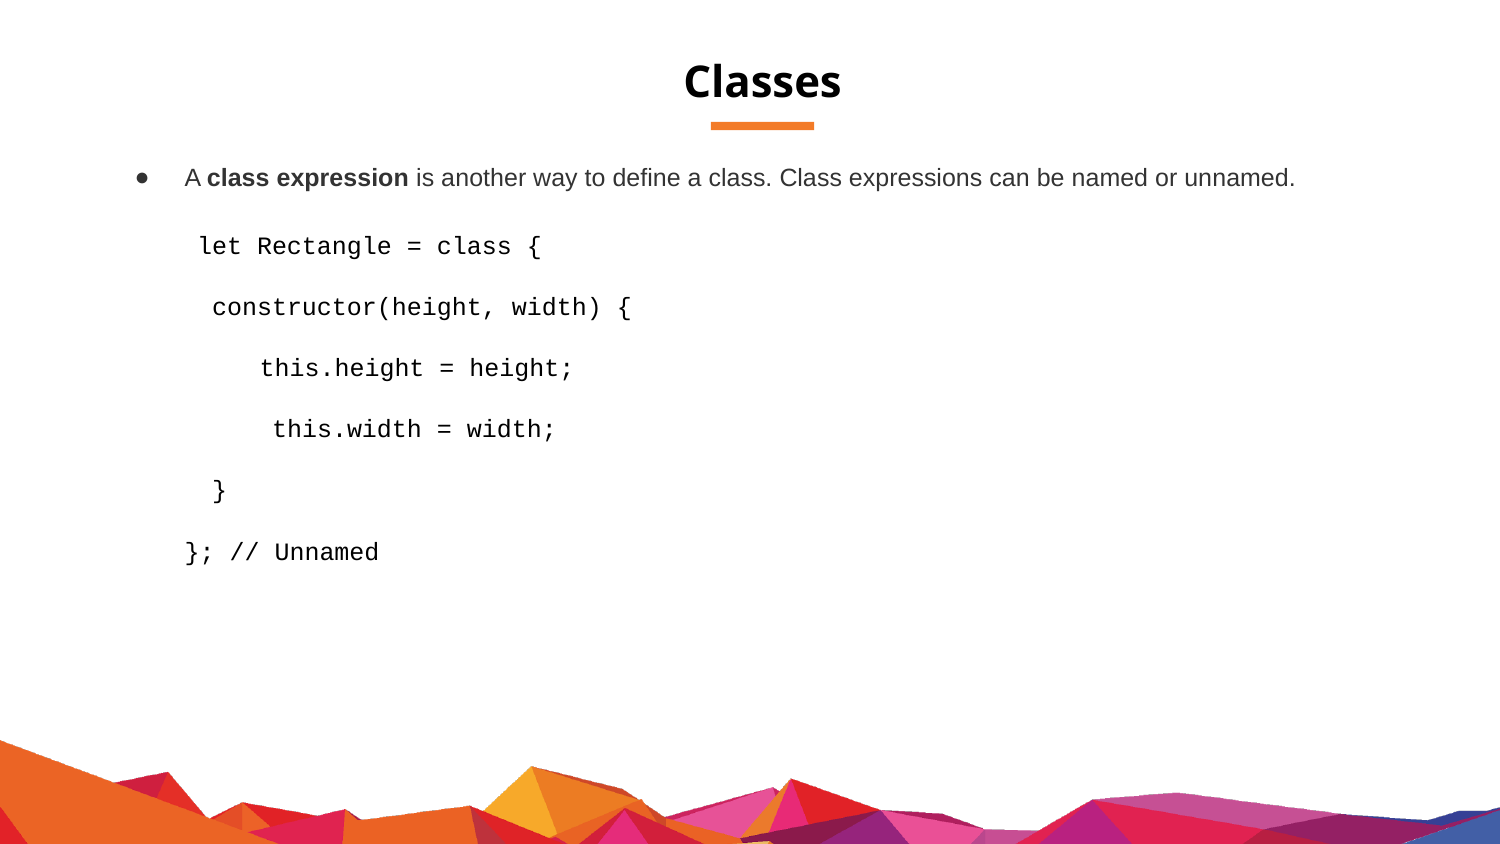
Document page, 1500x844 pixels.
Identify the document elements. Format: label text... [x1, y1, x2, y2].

list A class expression is another way to define a class. Class expressions can be named or unnamed. let Rectangle = class { constructor(height, width) { this.height = height; this.width = width; } }; // Unnamed [94, 150, 1448, 747]
title Classes [94, 39, 1431, 110]
picture [0, 740, 1500, 844]
